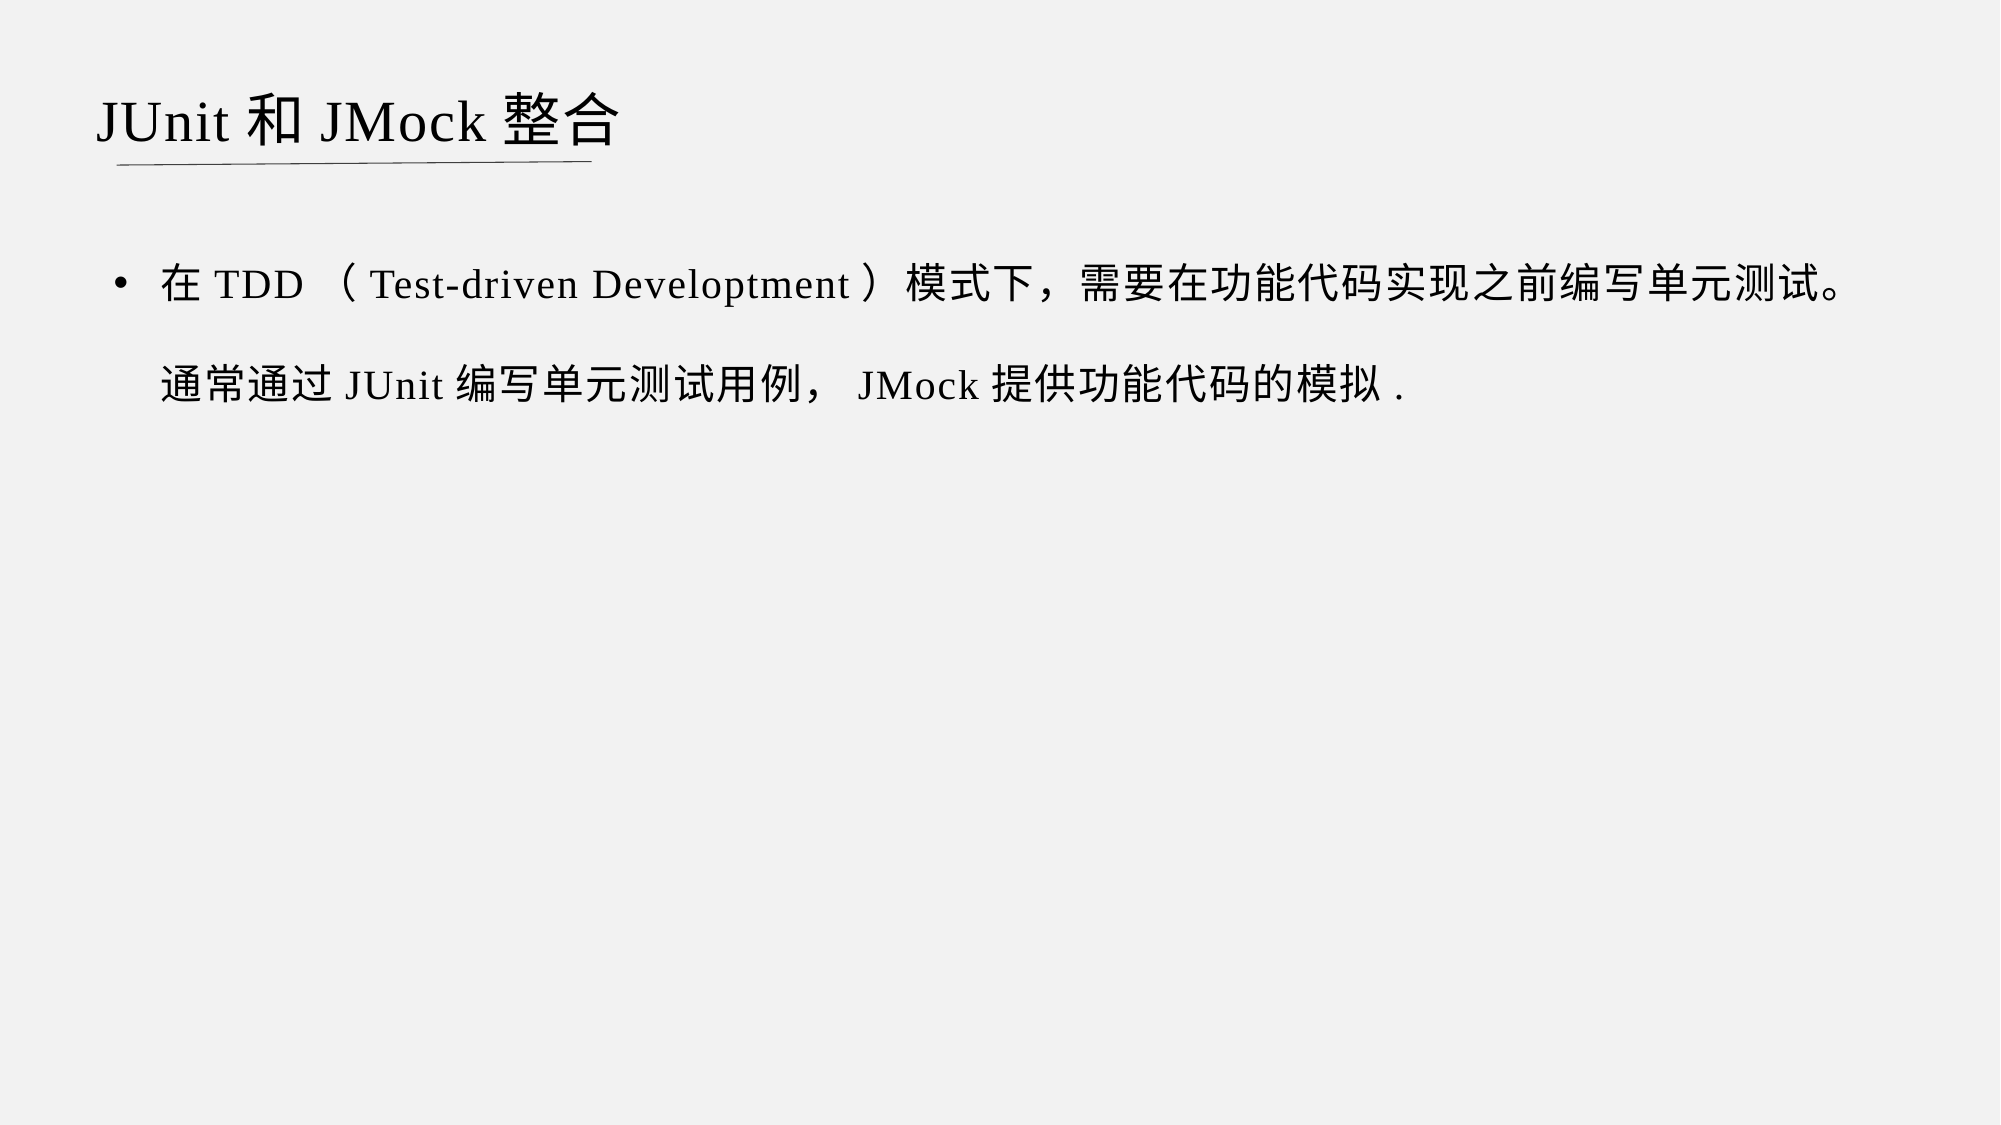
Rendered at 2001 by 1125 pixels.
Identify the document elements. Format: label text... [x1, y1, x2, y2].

text_box JUnit和JMock整合 [81, 75, 636, 161]
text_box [116, 161, 592, 166]
text_box 在TDD（Test-driven Developtment）模式下，需要在功能代码实现之前编写单元测试。通常通过JUnit编写单元测试用例，JMock提供功能代码的模拟. [98, 199, 1889, 415]
